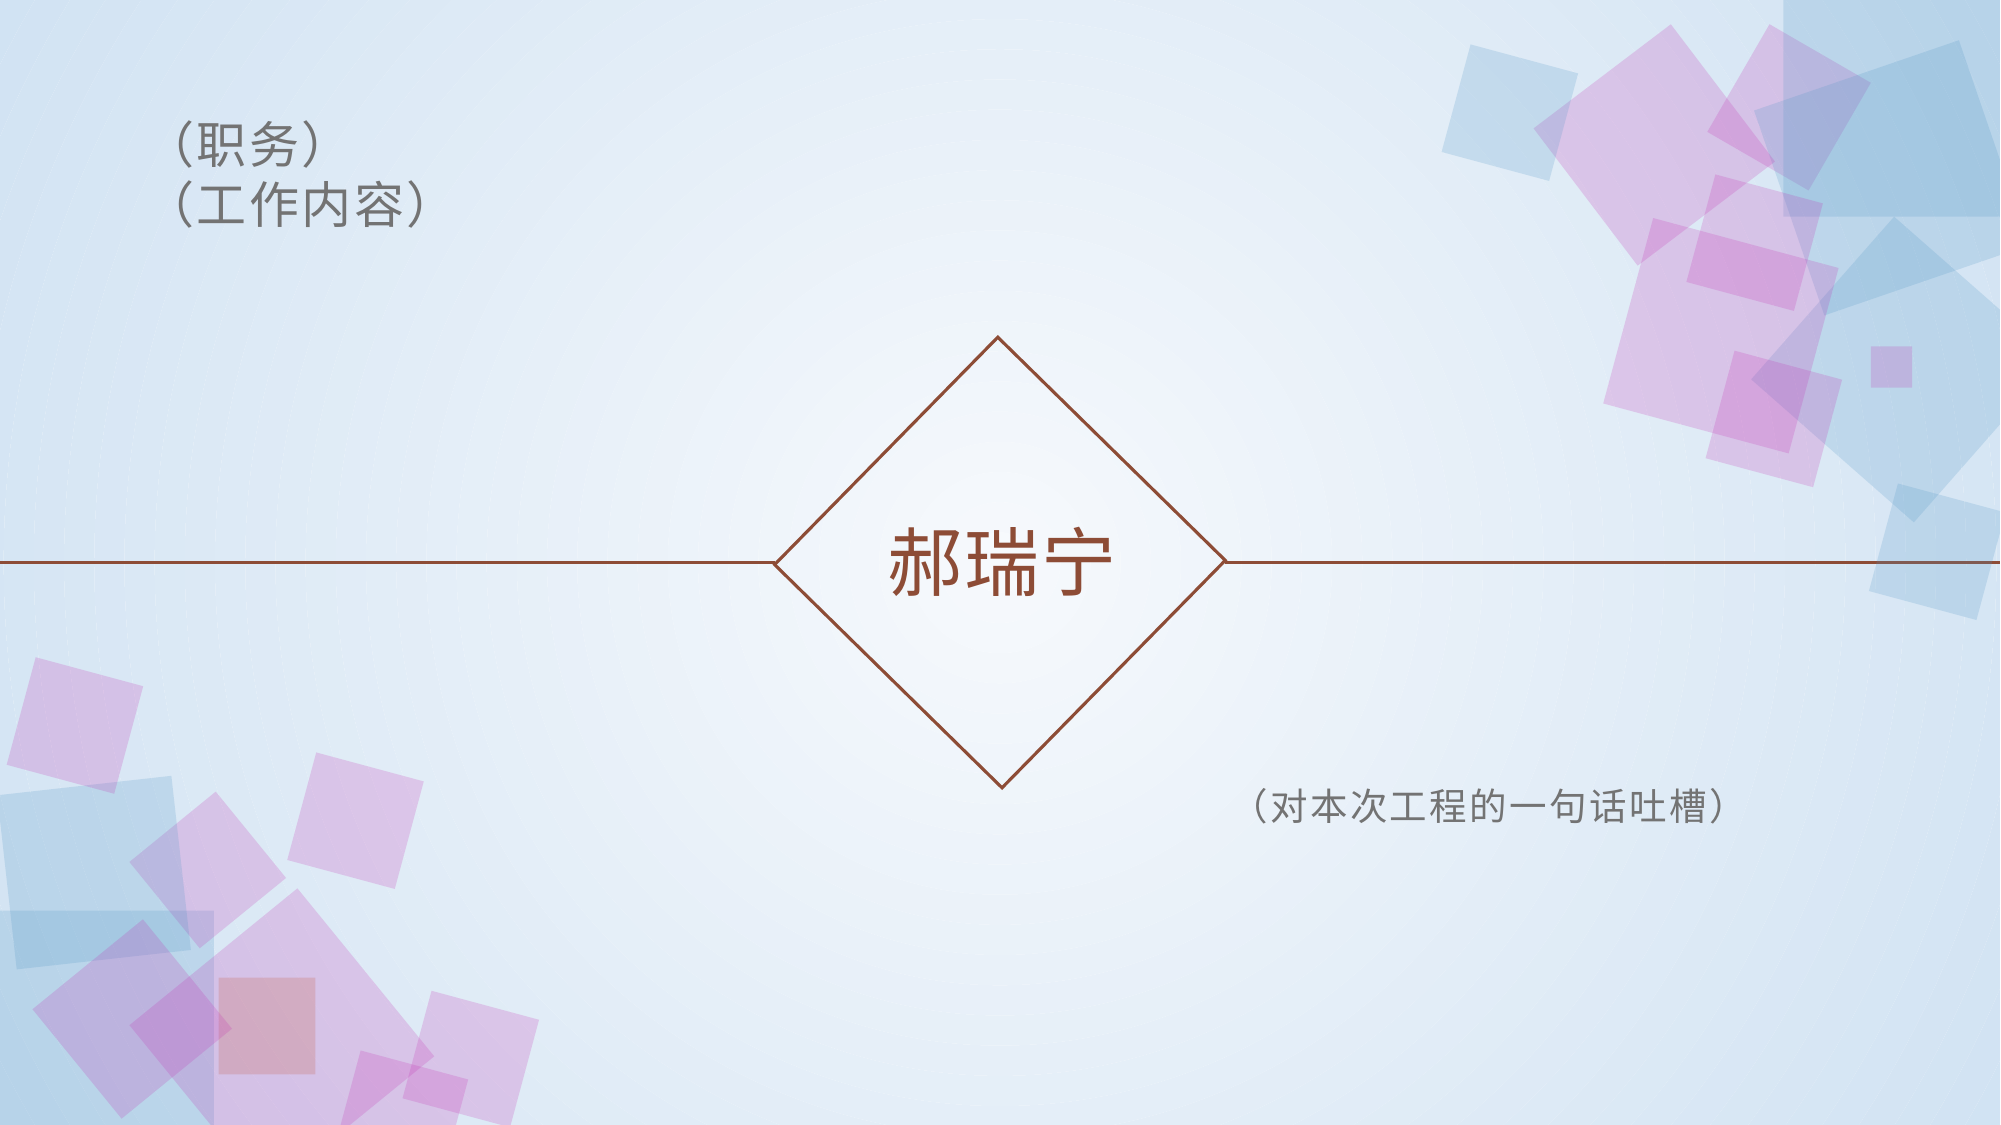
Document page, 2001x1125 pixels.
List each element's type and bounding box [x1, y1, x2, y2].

text_box [0, 0, 2000, 1125]
